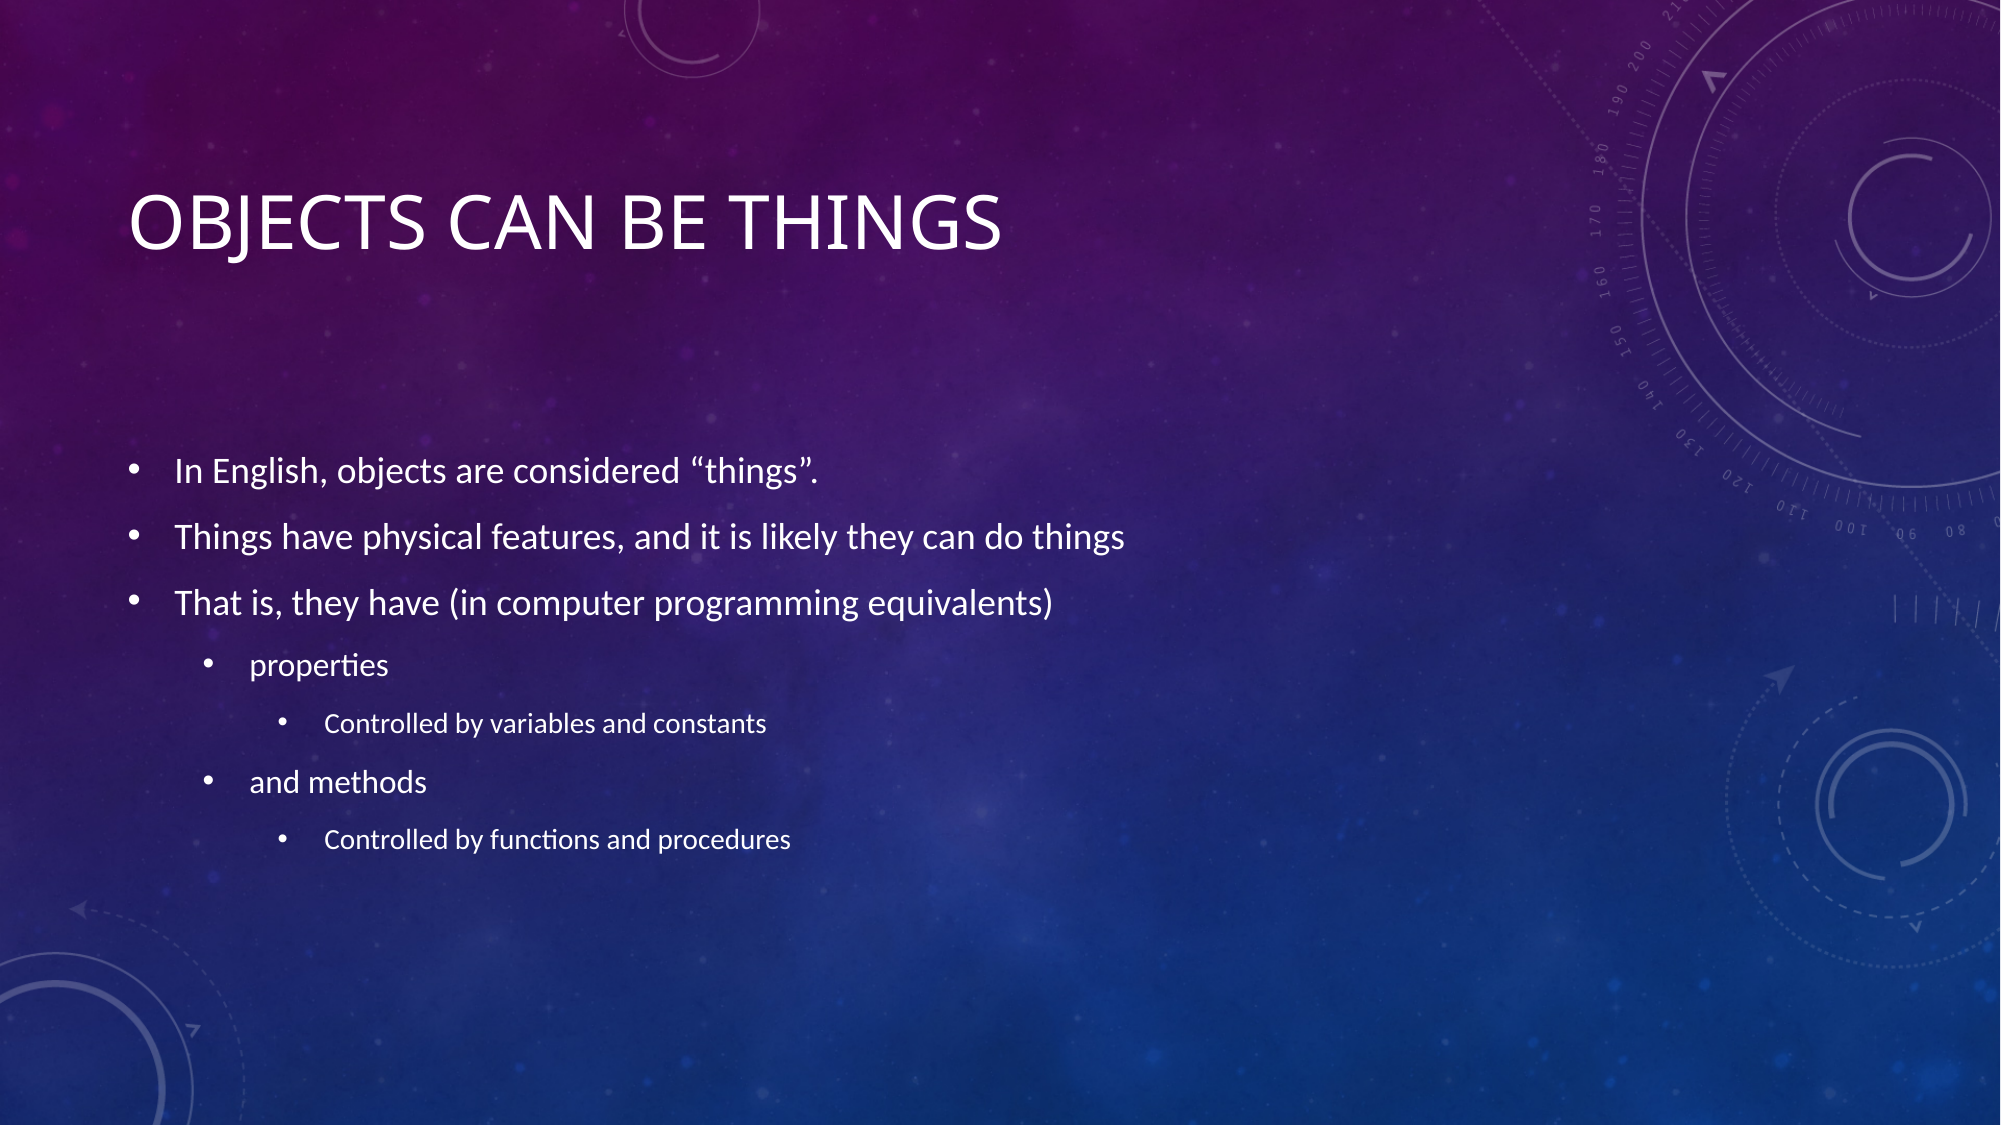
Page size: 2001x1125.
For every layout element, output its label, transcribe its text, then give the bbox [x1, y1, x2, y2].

picture [0, 0, 2001, 1125]
title Objects can be things [112, 99, 1775, 339]
list In English, objects are considered “things”. Things have physical features, and it is likely they can do things That is, they have (in computer programming equivalents) properties Controlled by variables and constants and methods Controlled by functions and procedures [112, 351, 1775, 950]
